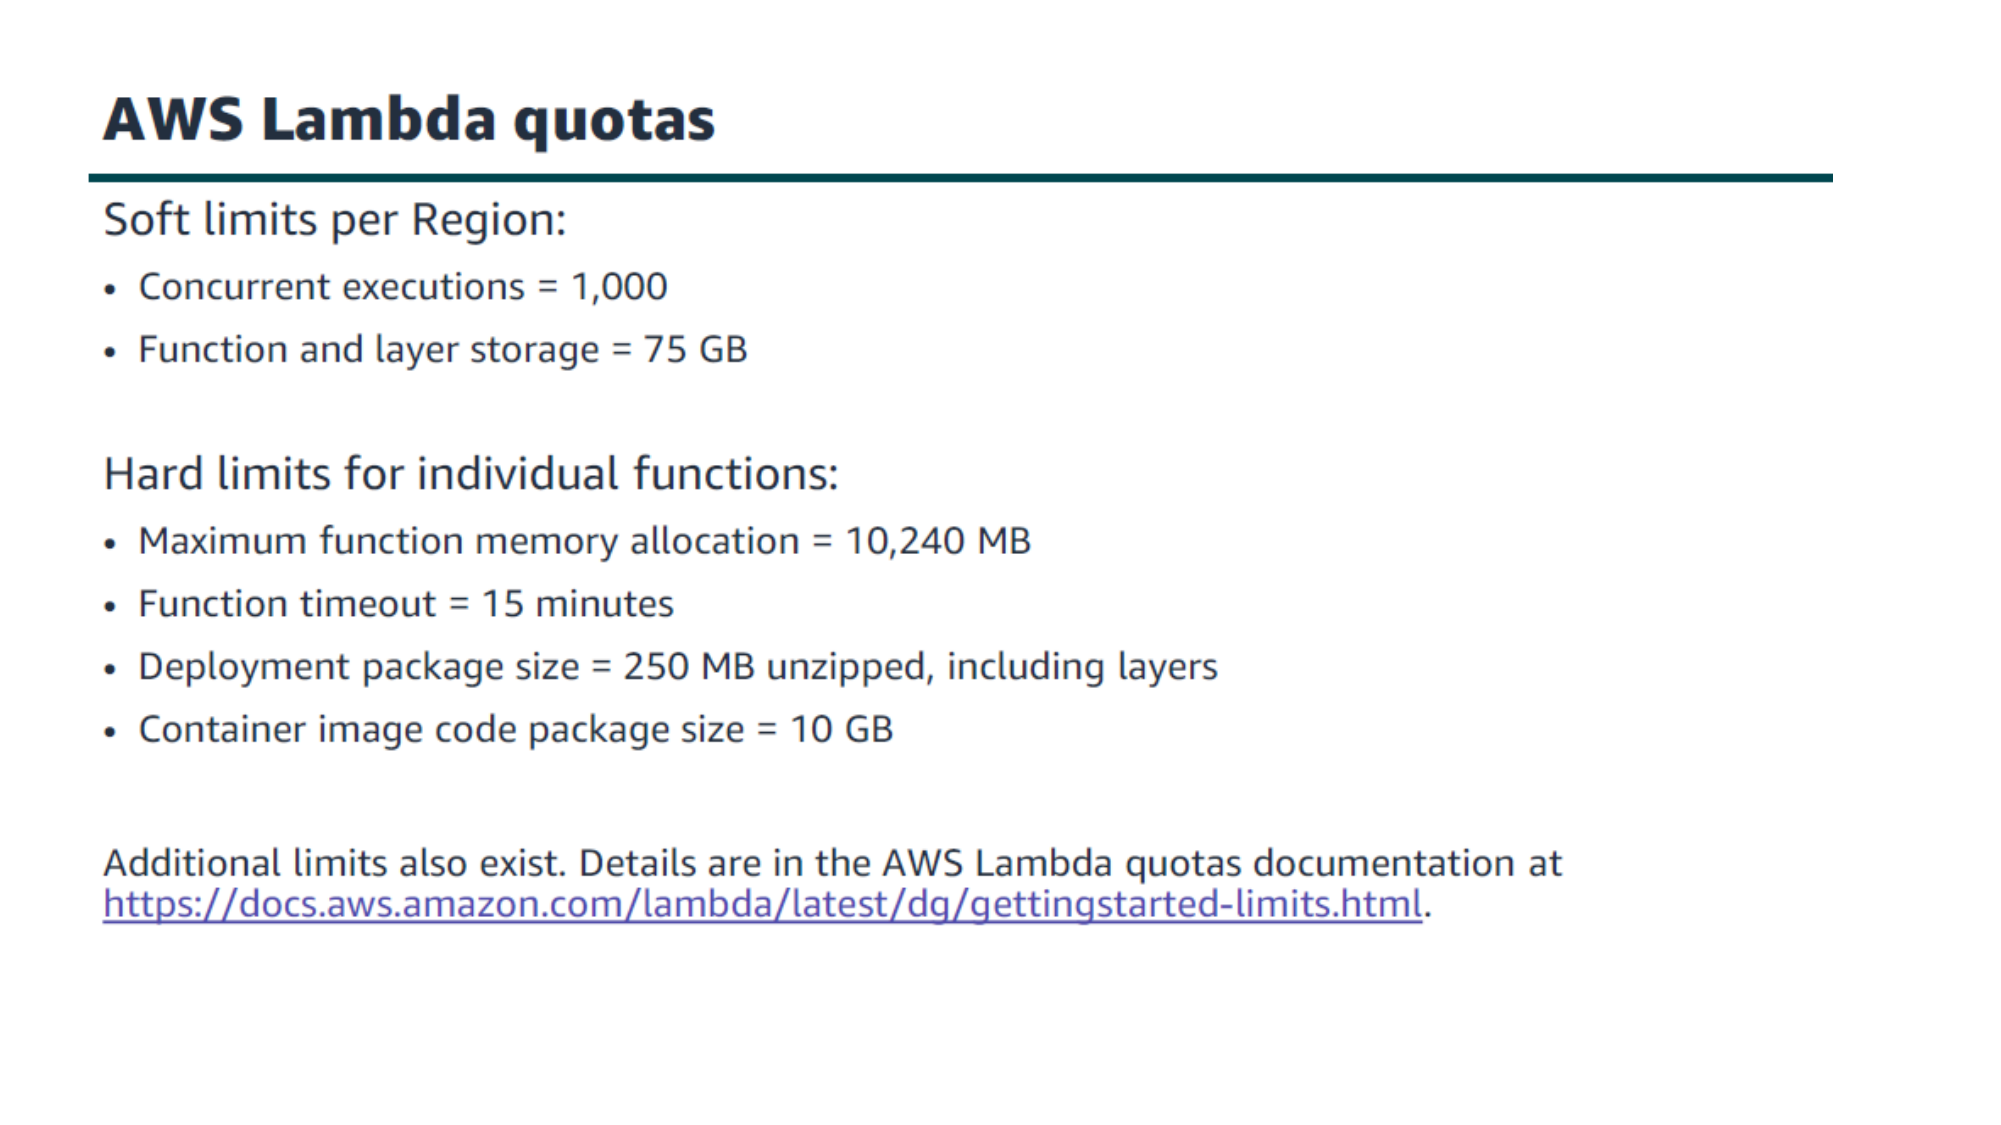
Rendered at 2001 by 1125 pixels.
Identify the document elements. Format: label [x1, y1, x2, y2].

picture [67, 74, 1833, 944]
